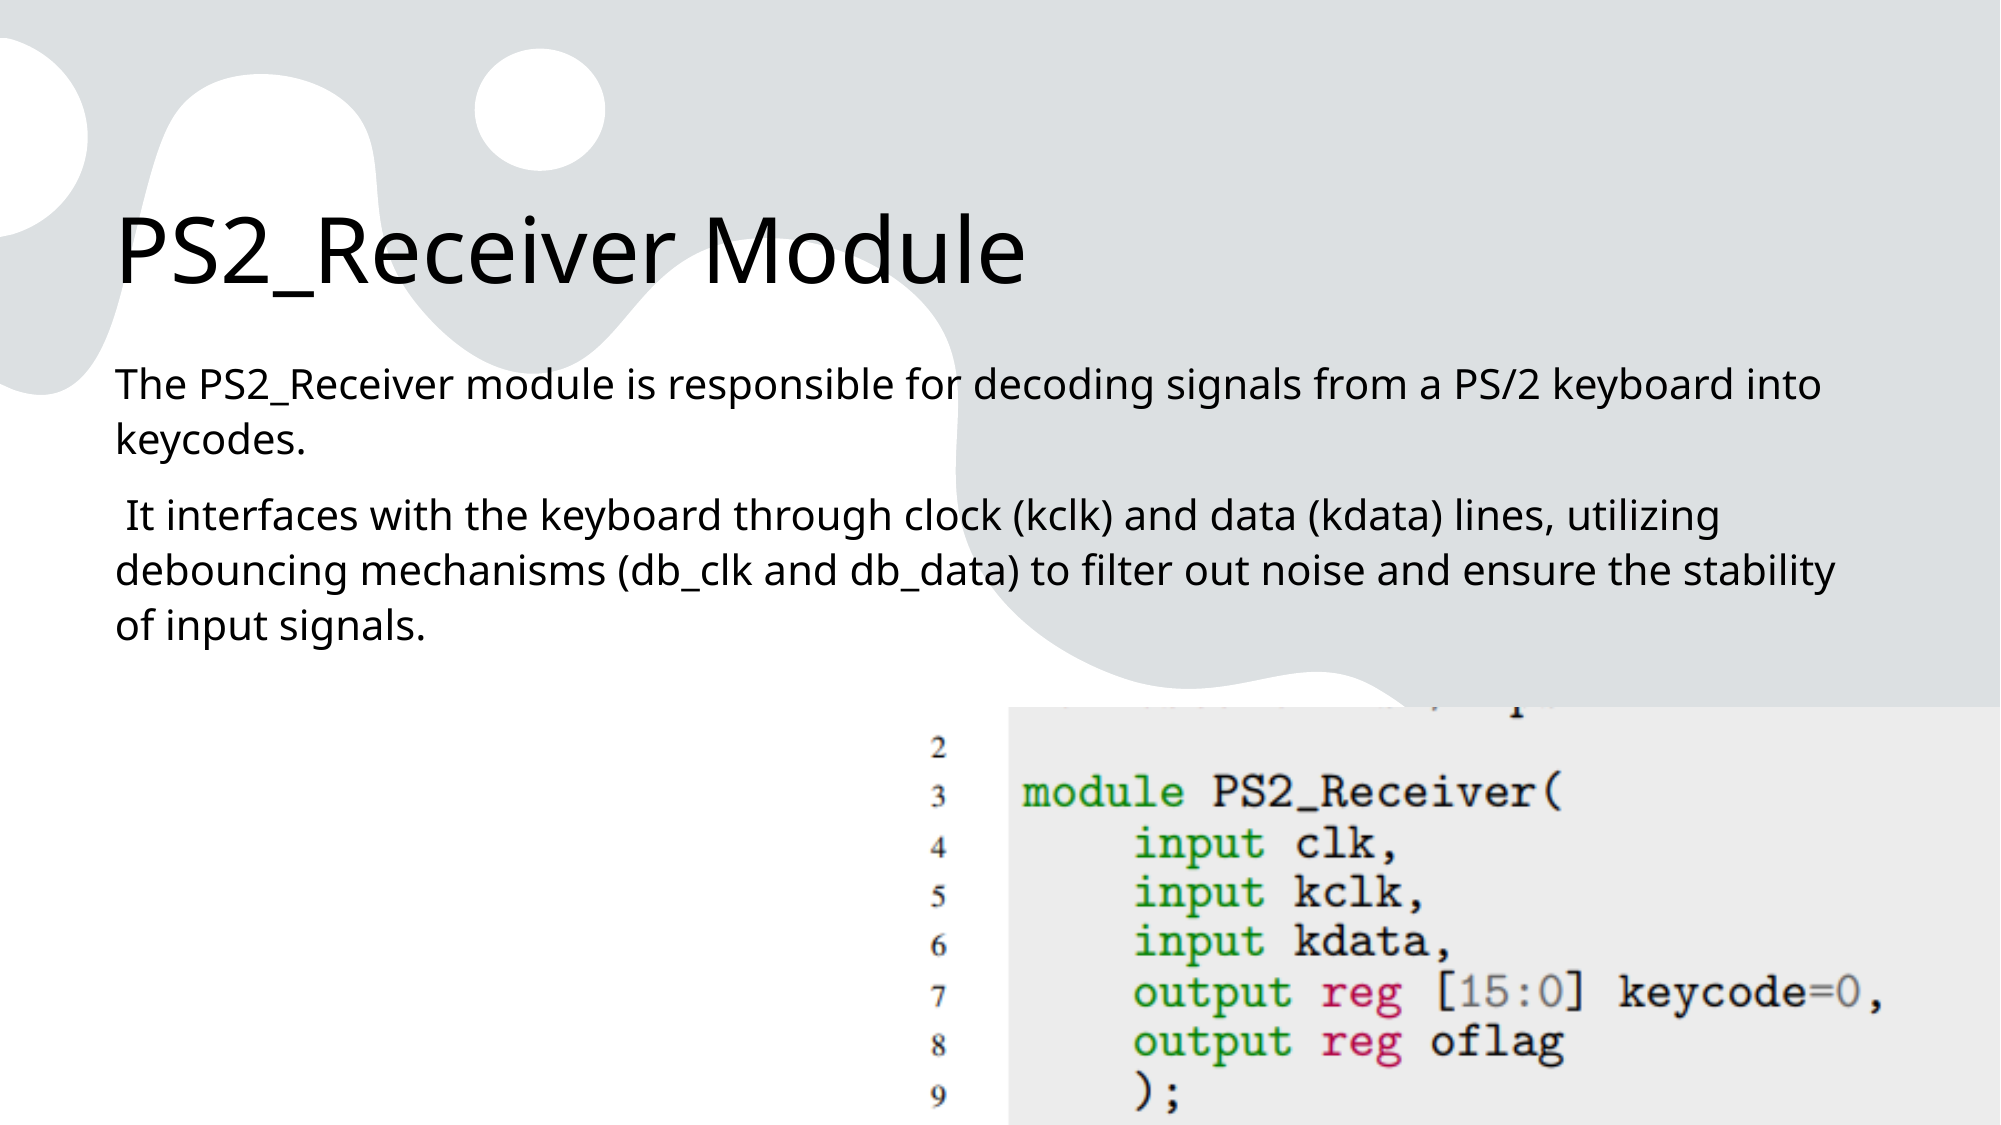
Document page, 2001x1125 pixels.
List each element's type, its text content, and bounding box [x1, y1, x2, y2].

list The PS2_Receiver module is responsible for decoding signals from a PS/2 keyboard into keycodes. It interfaces with the keyboard through clock (kclk) and data (kdata) lines, utilizing debouncing mechanisms (db_clk and db_data) to filter out noise and ensure the stability of input signals. [99, 345, 1900, 1008]
picture [916, 707, 2000, 1125]
title PS2_Receiver Module [99, 91, 1900, 309]
